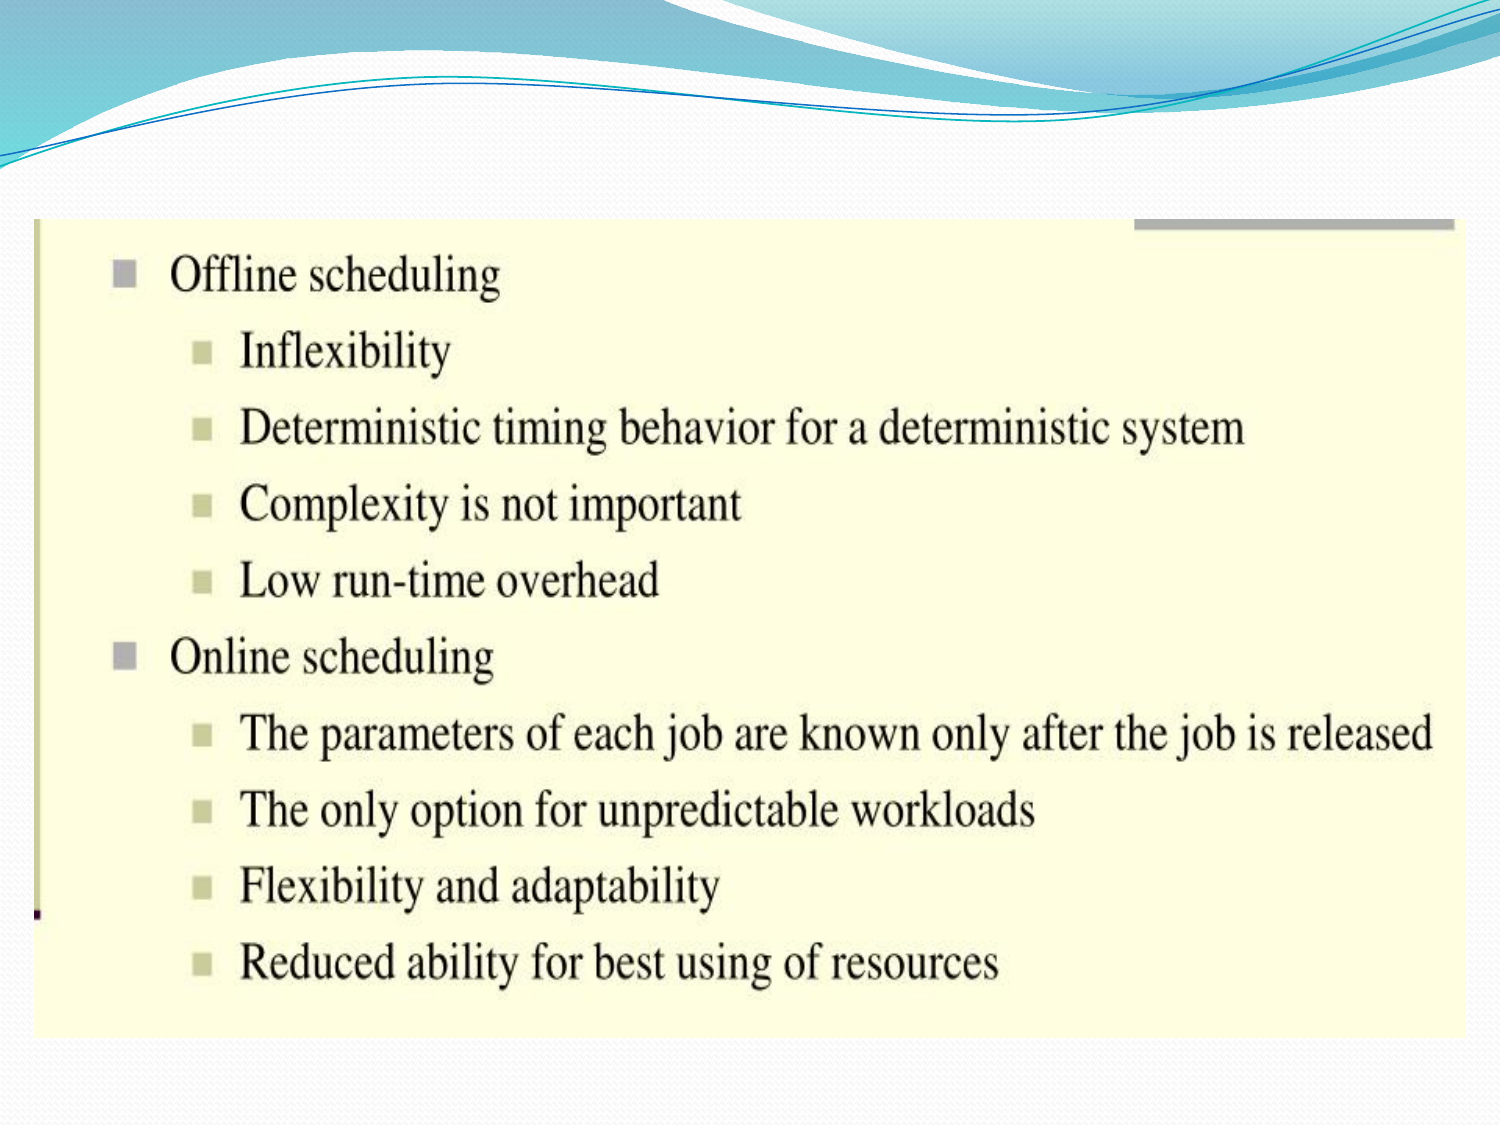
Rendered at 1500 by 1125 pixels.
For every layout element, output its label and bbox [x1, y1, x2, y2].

picture [34, 219, 1466, 1038]
